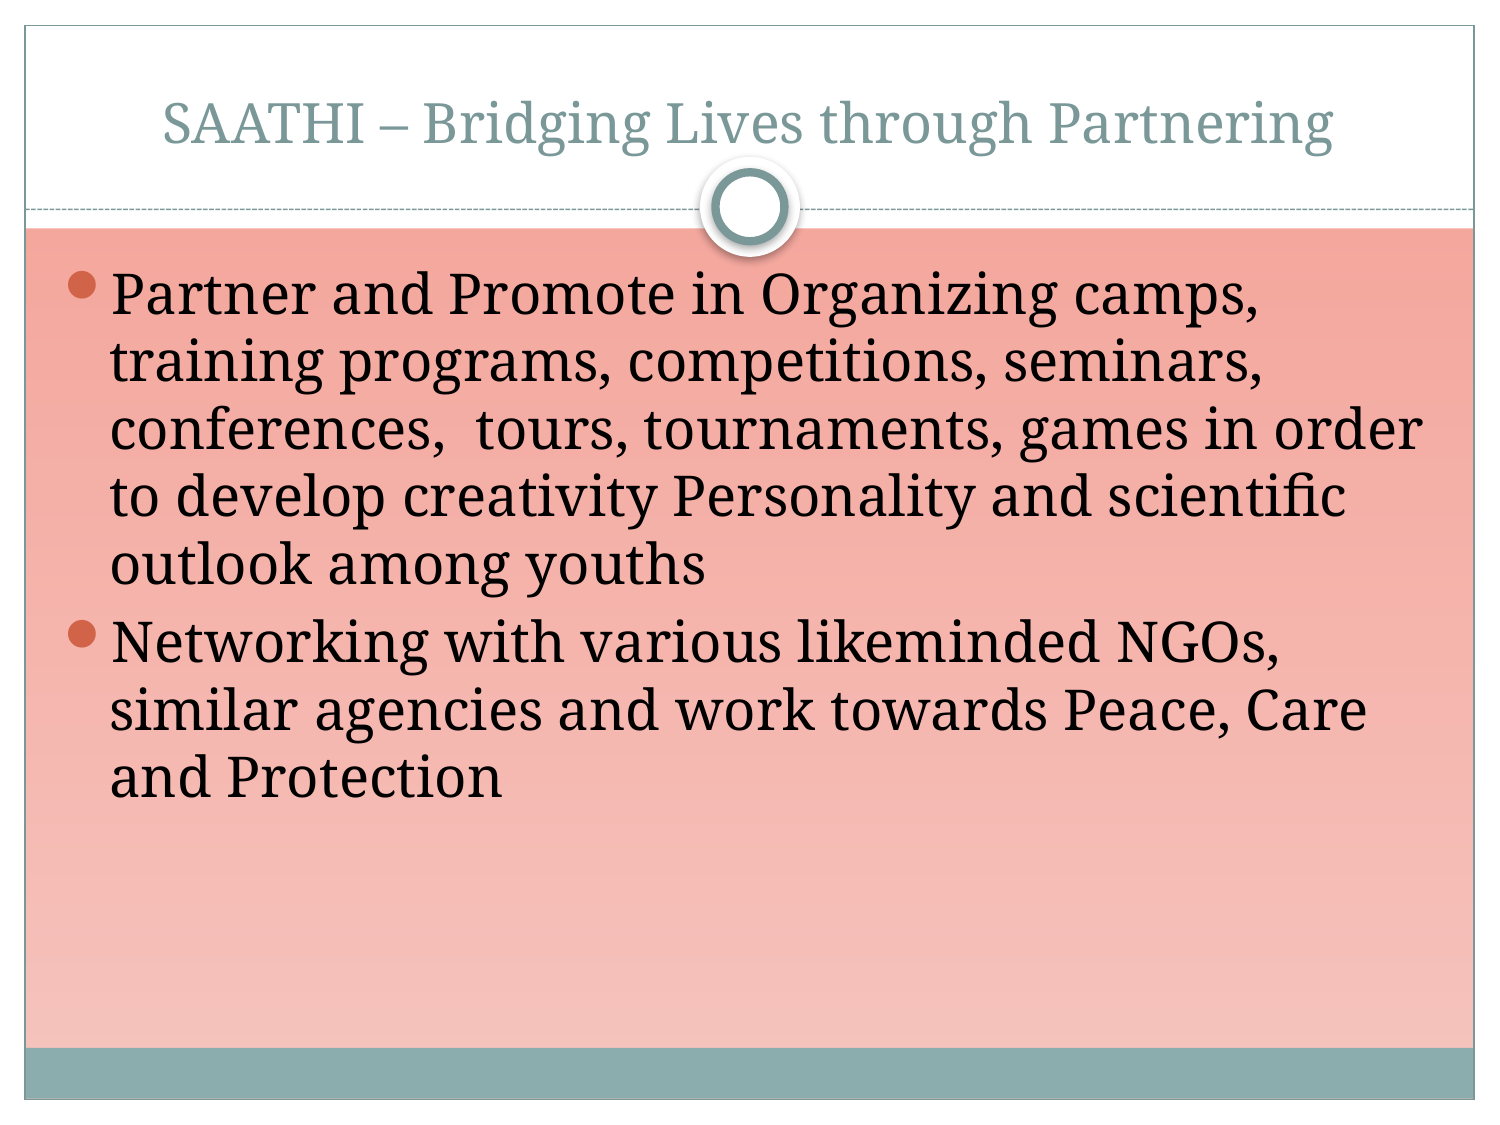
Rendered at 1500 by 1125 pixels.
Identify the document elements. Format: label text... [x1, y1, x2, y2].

title SAATHI – Bridging Lives through Partnering [49, 37, 1450, 162]
list Partner and Promote in Organizing camps, training programs, competitions, seminars, conferences, tours, tournaments, games in order to develop creativity Personality and scientific outlook among youths Networking with various likeminded NGOs, similar agencies and work towards Peace, Care and Protection [49, 250, 1445, 1001]
